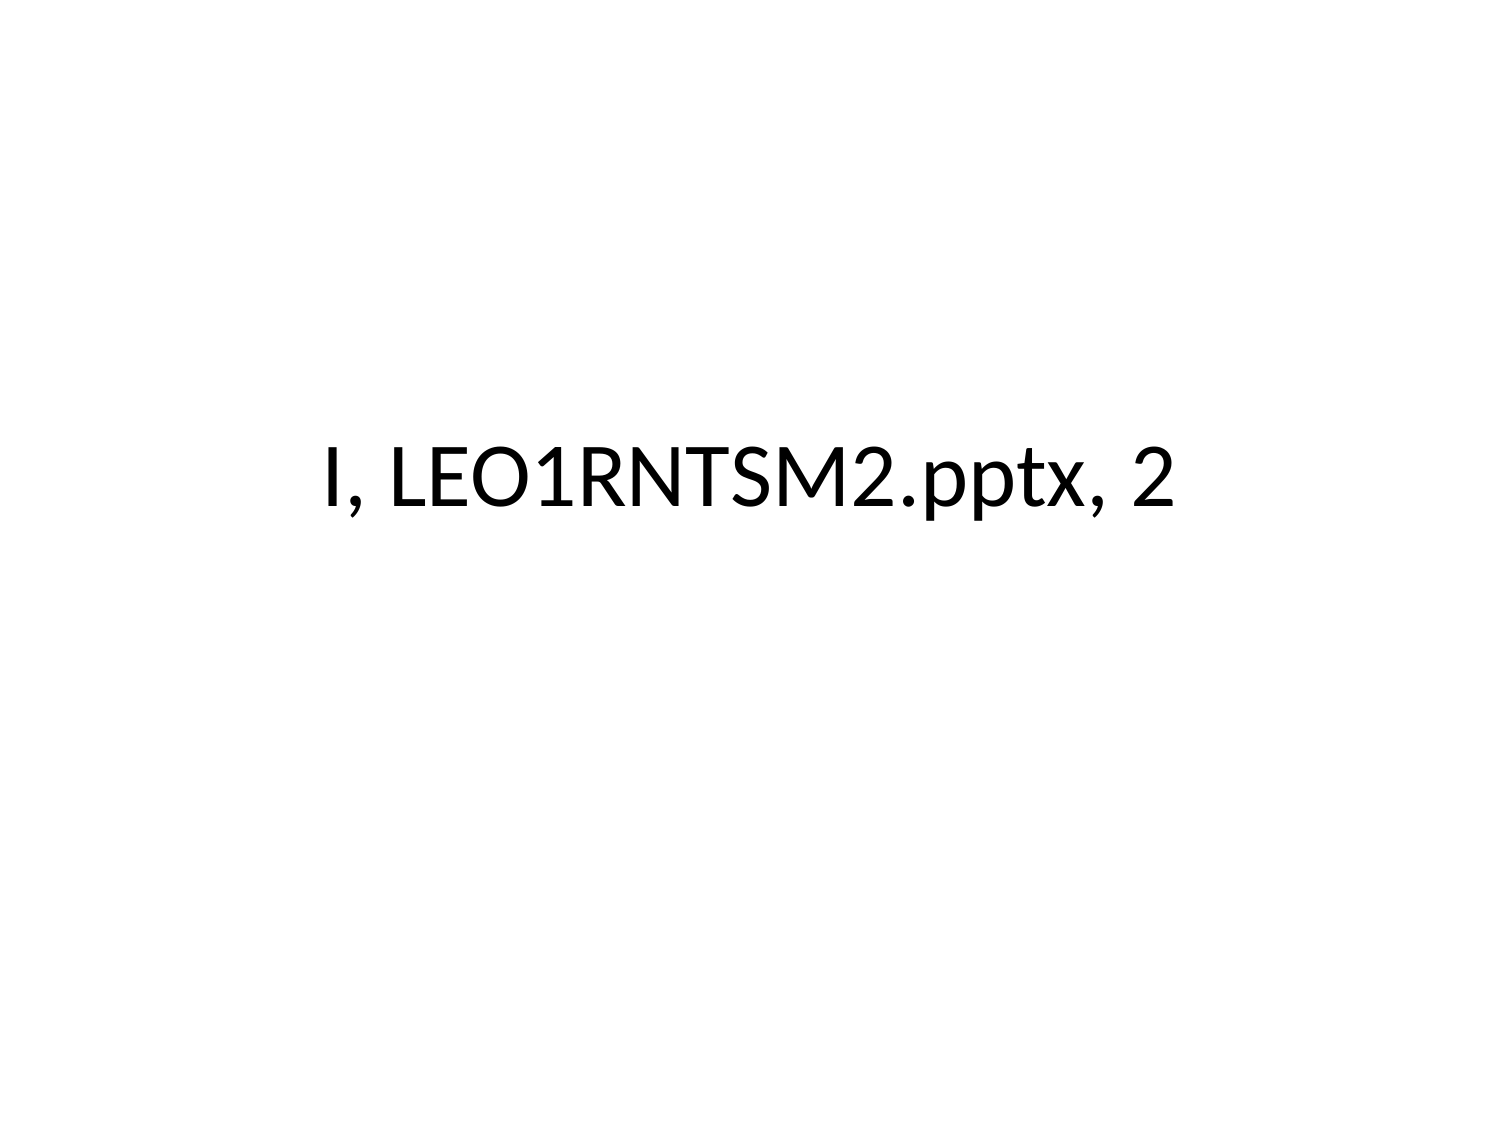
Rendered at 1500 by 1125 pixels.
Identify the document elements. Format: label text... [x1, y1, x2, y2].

title I, LEO1RNTSM2.pptx, 2 [112, 349, 1388, 591]
